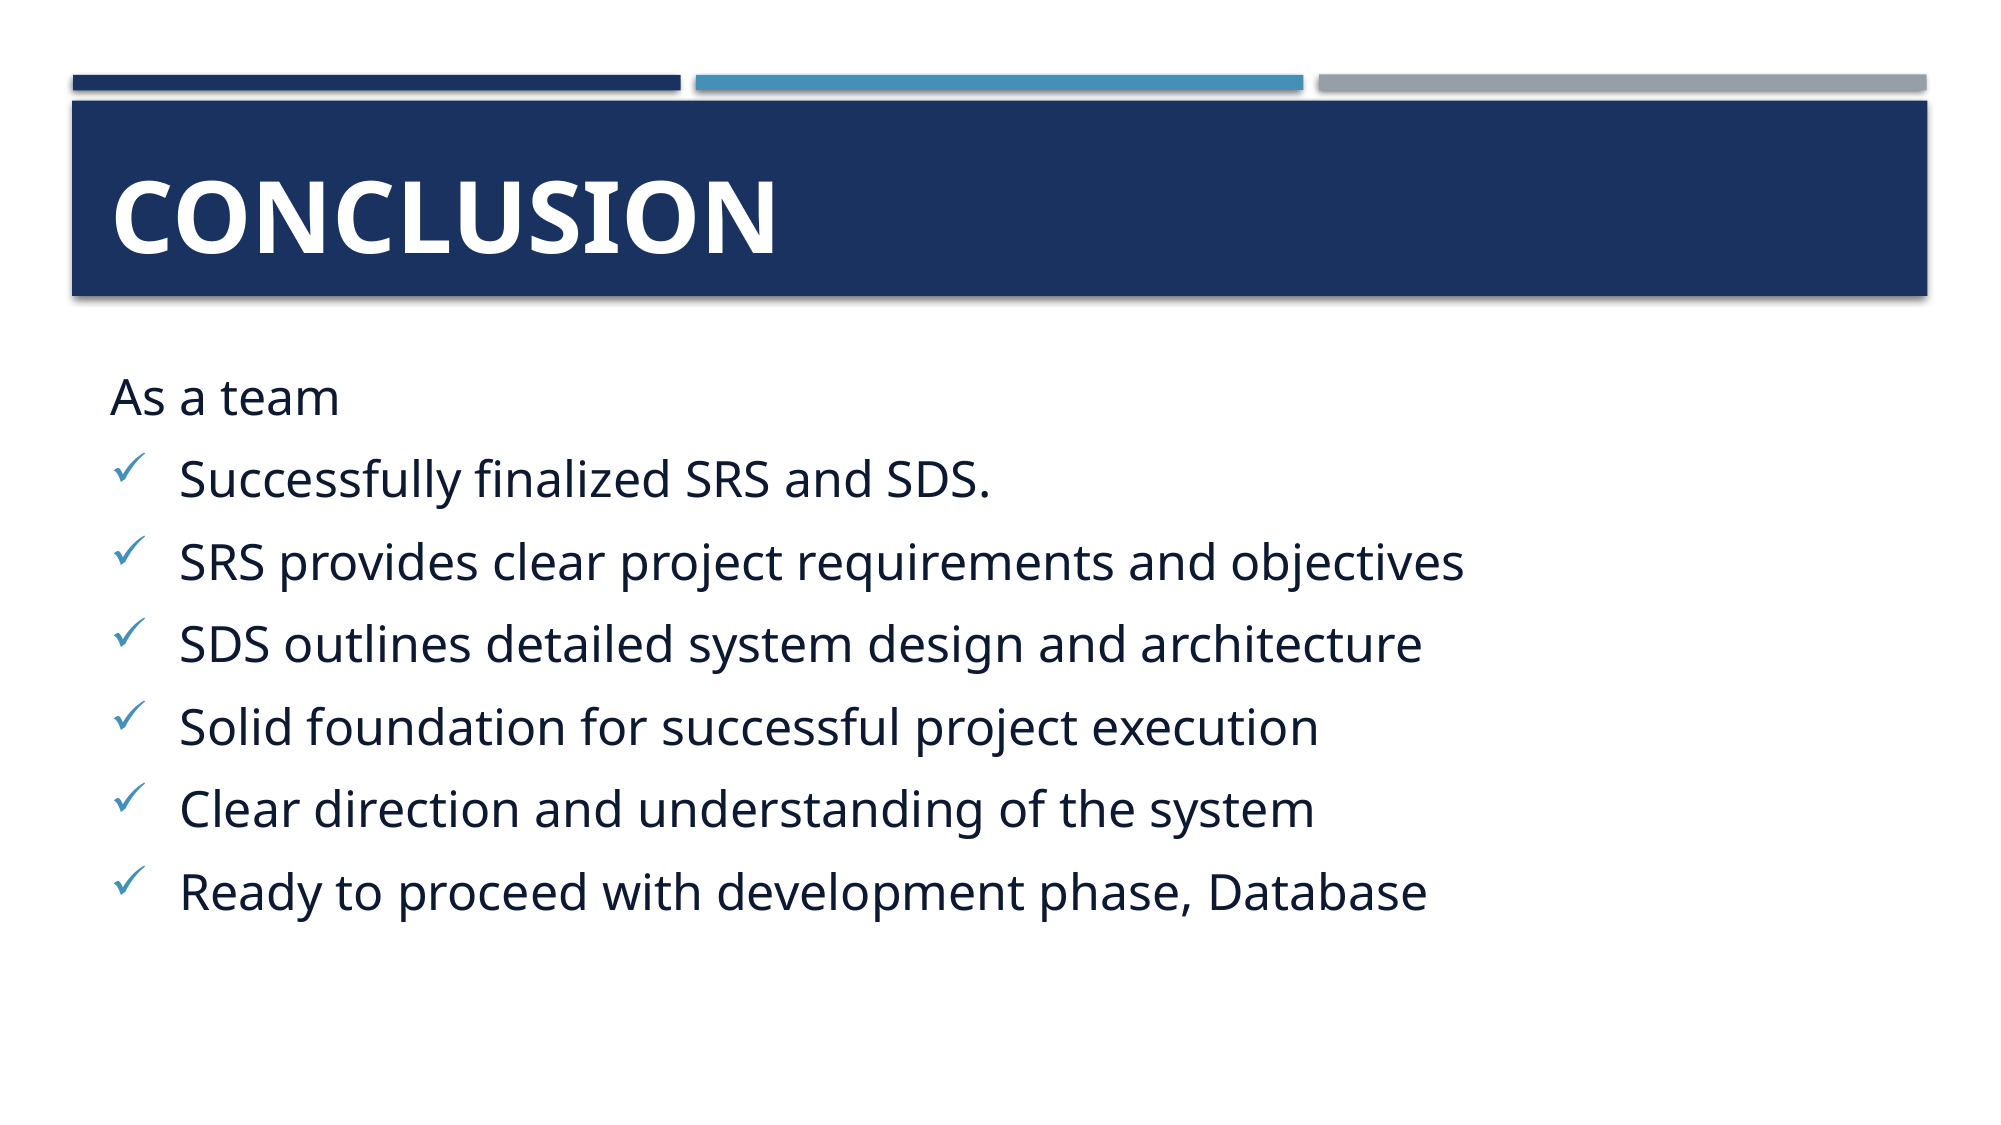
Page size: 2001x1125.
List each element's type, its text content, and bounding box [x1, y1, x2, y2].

title conclusion [95, 115, 1905, 282]
list As a team Successfully finalized SRS and SDS. SRS provides clear project requirements and objectives SDS outlines detailed system design and architecture Solid foundation for successful project execution Clear direction and understanding of the system Ready to proceed with development phase, Database Manager [95, 357, 2000, 1094]
